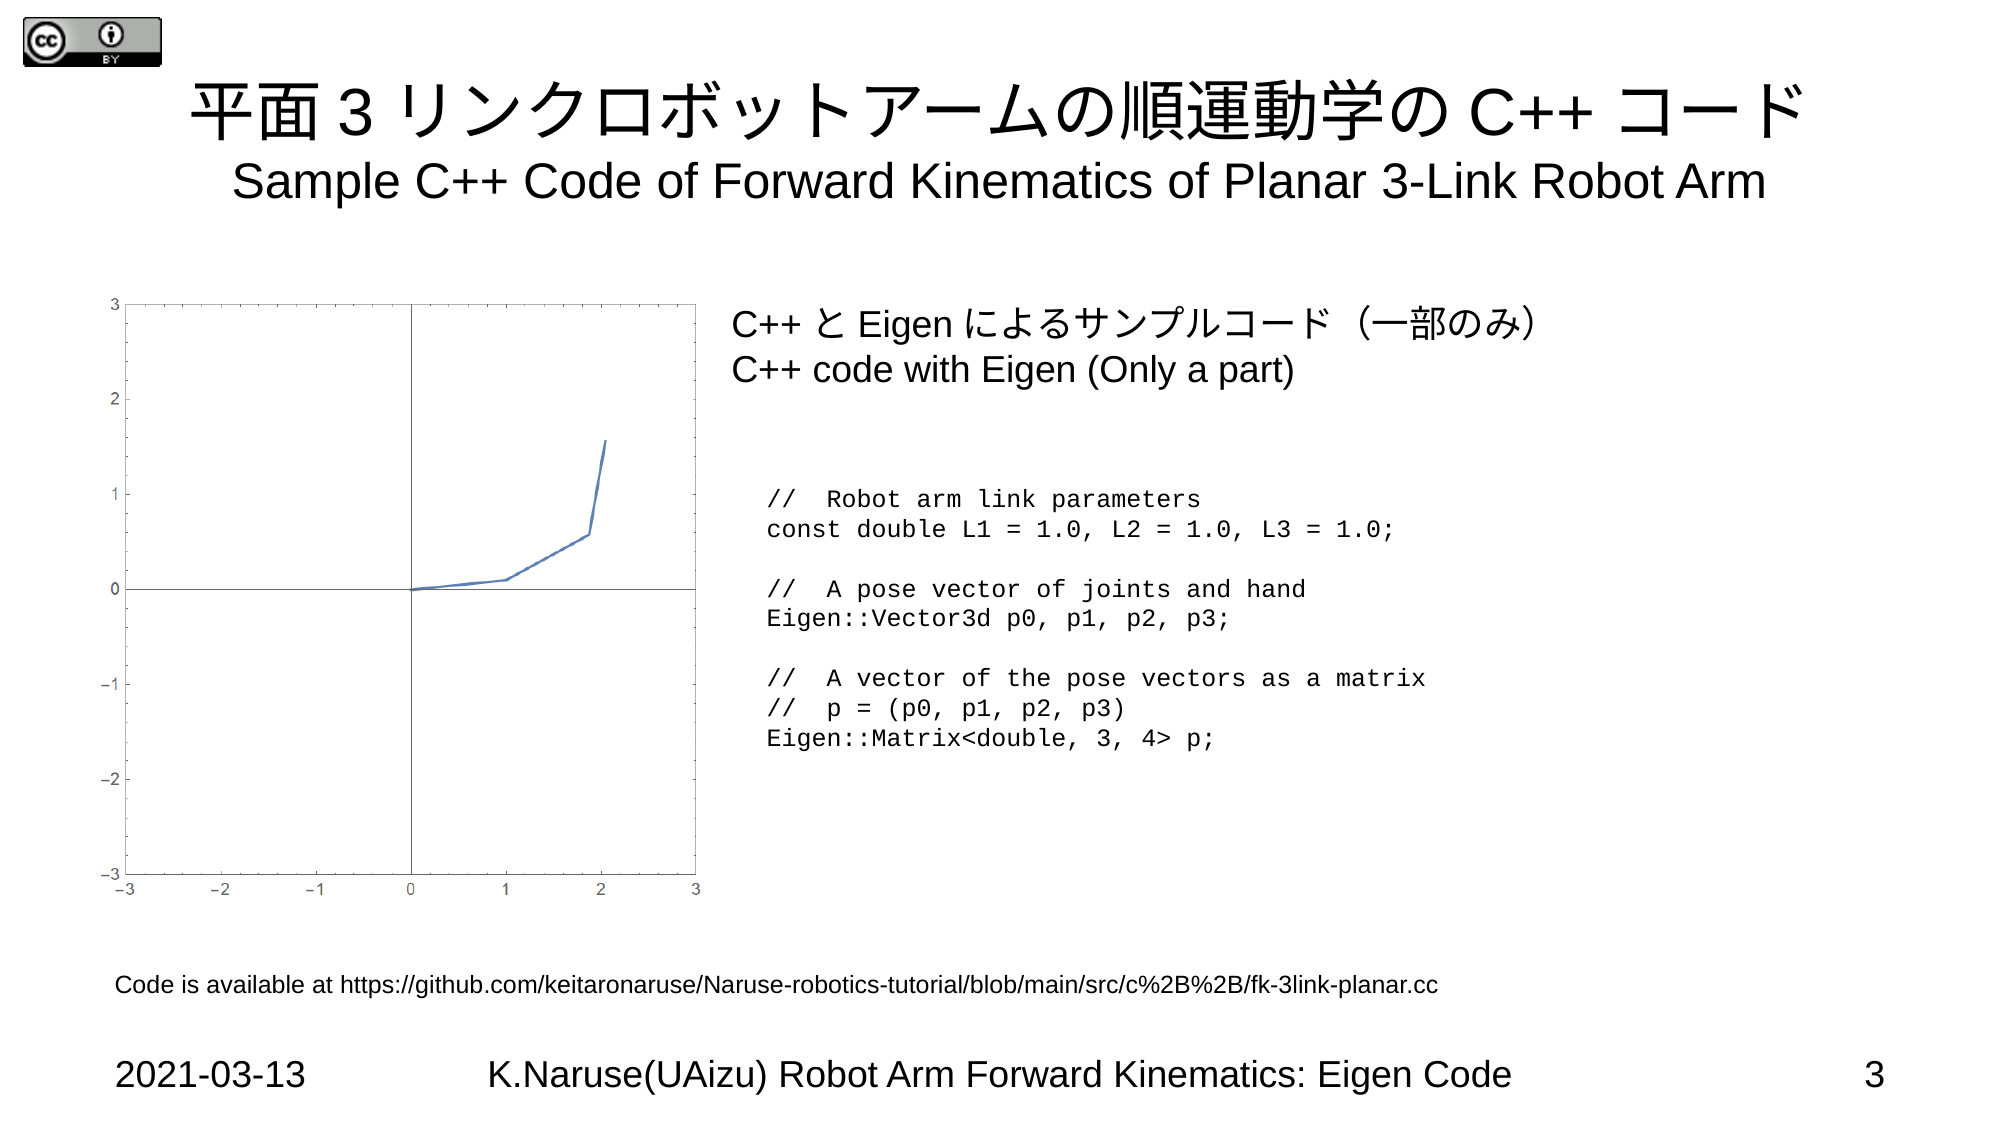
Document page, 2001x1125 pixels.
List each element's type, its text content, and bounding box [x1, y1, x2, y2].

text_box // Robot arm link parameters const double L1 = 1.0, L2 = 1.0, L3 = 1.0; // A pose vector of joints and hand Eigen::Vector3d p0, p1, p2, p3; // A vector of the pose vectors as a matrix // p = (p0, p1, p2, p3) Eigen::Matrix<double, 3, 4> p; [751, 474, 1752, 759]
footer K.Naruse(UAizu) Robot Arm Forward Kinematics: Eigen Code [338, 1042, 1662, 1103]
slide_number 3 [1673, 1042, 1900, 1103]
picture [100, 294, 702, 900]
text_box Code is available at https://github.com/keitaronaruse/Naruse-robotics-tutorial/blob/main/src/c%2B%2B/fk-3link-planar.cc [99, 961, 1910, 1007]
picture [23, 17, 162, 67]
text_box C++とEigenによるサンプルコード（一部のみ） C++ code with Eigen (Only a part) [716, 292, 1717, 398]
title 平面3リンクロボットアームの順運動学のC++コード Sample C++ Code of Forward Kinematics of Planar 3-Link Robot Arm [99, 45, 1900, 233]
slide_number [99, 1042, 327, 1103]
